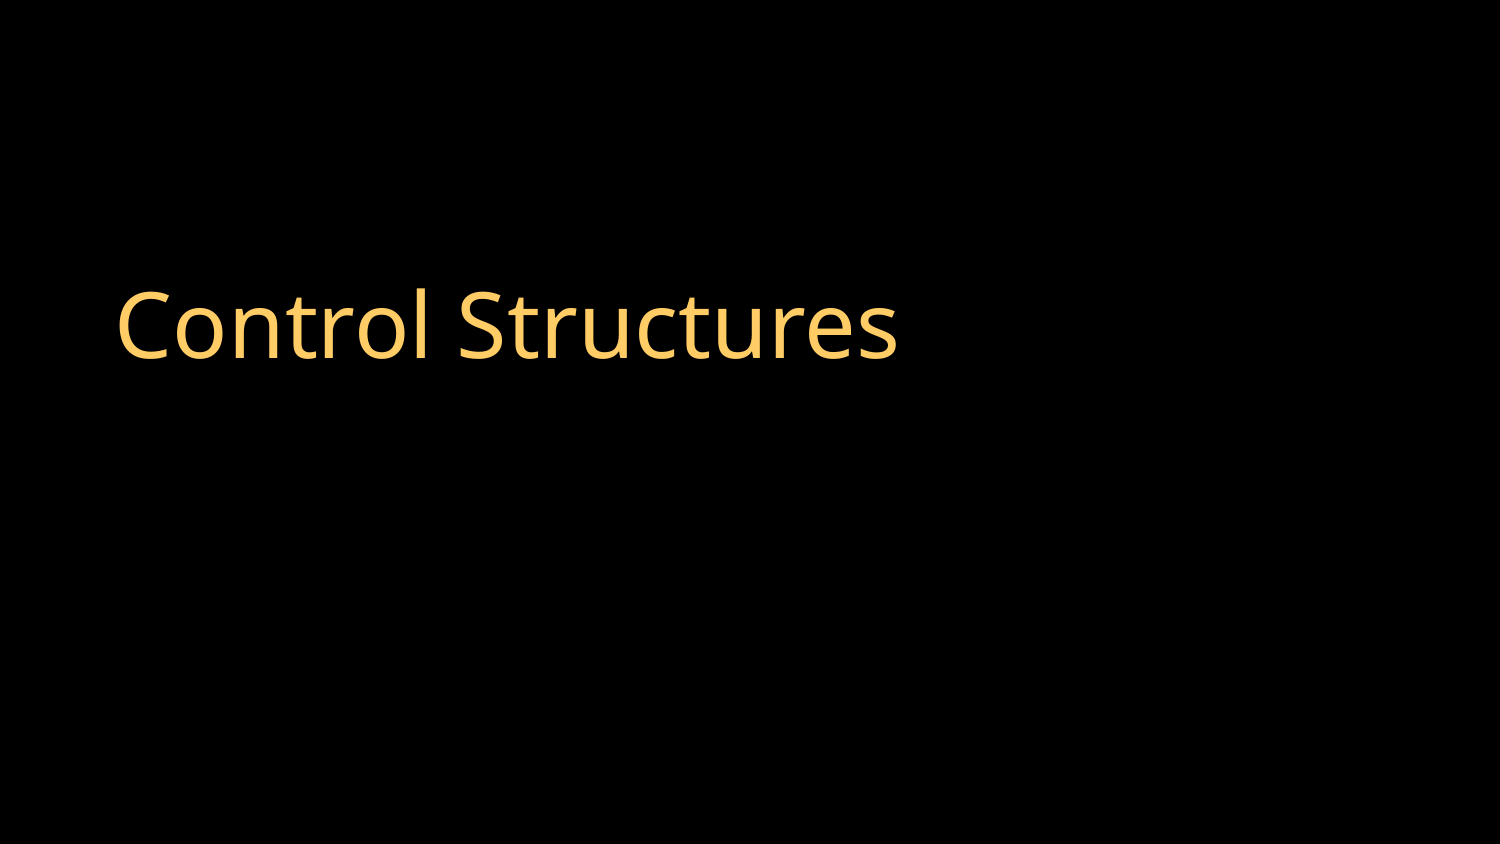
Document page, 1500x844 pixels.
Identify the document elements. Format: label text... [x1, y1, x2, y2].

title Control Structures [99, 234, 1386, 423]
